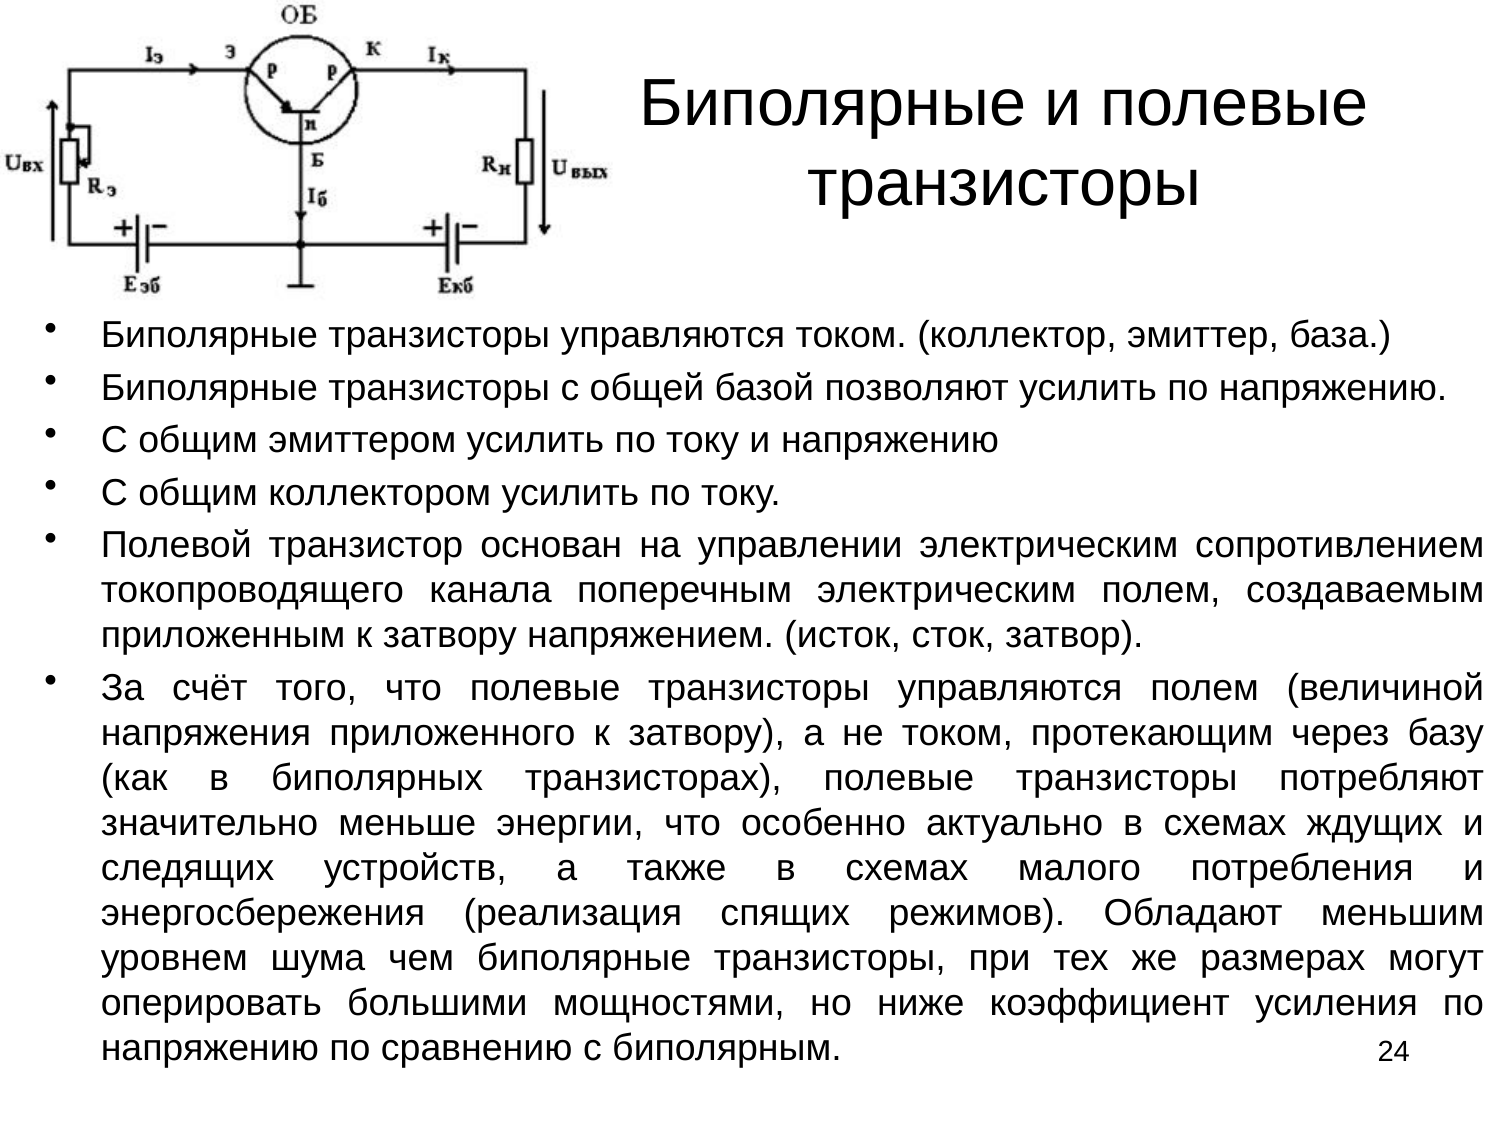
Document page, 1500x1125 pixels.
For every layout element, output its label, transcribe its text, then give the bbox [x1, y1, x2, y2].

picture [0, 0, 627, 308]
list Биполярные транзисторы управляются током. (коллектор, эмиттер, база.) Биполярные транзисторы с общей базой позволяют усилить по напряжению. С общим эмиттером усилить по току и напряжению С общим коллектором усилить по току. Полевой транзистор основан на управлении электрическим сопротивлением токопроводящего канала поперечным электрическим полем, создаваемым приложенным к затвору напряжением. (исток, сток, затвор). За счёт того, что полевые транзисторы управляются полем (величиной напряжения приложенного к затвору), а не током, протекающим через базу (как в биполярных транзисторах), полевые транзисторы потребляют значительно меньше энергии, что особенно актуально в схемах ждущих и следящих устройств, а также в схемах малого потребления и энергосбережения (реализация спящих режимов). Обладают меньшим уровнем шума чем биполярные транзисторы, при тех же размерах могут оперировать большими мощностями, но ниже коэффициент усиления по напряжению по сравнению с биполярным. [29, 302, 1500, 1125]
title Биполярные и полевые транзисторы [631, 44, 1426, 233]
slide_number 24 [1074, 1024, 1426, 1103]
